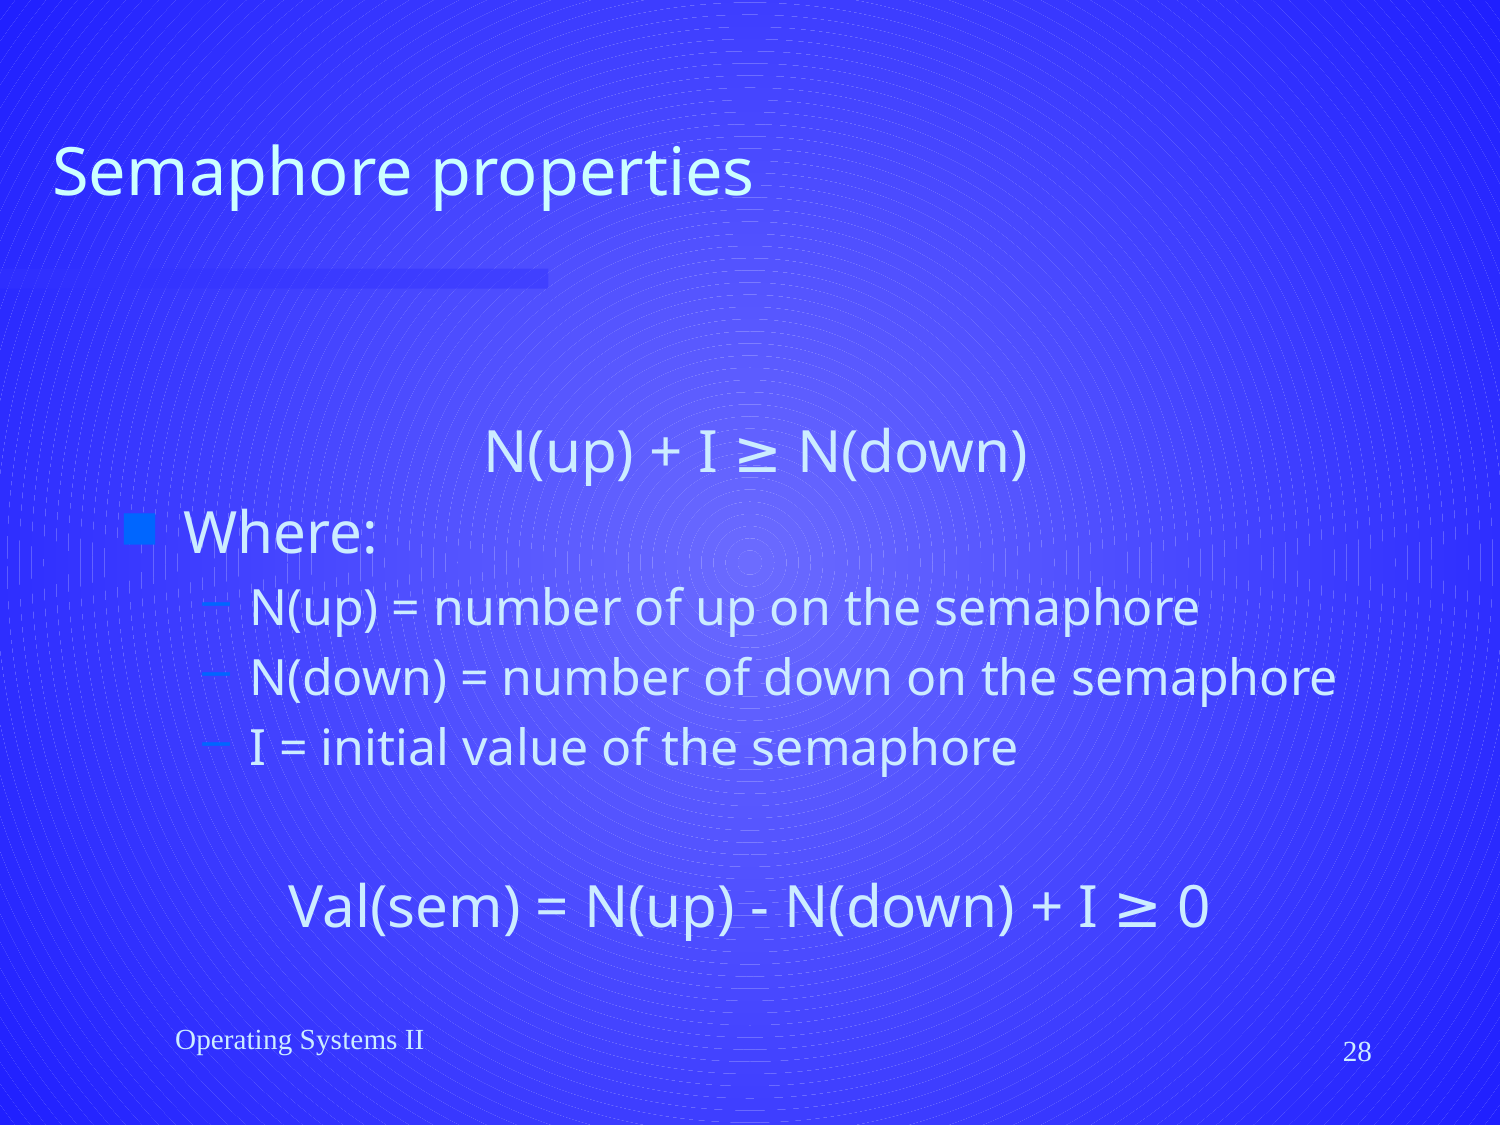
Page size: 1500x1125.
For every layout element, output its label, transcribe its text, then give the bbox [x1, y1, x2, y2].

list N(up) + I ≥ N(down) Where: N(up) = number of up on the semaphore N(down) = number of down on the semaphore I = initial value of the semaphore Val(sem) = N(up) - N(down) + I ≥ 0 [112, 324, 1388, 1000]
title Semaphore properties [37, 75, 1313, 263]
footer Operating Systems II [62, 1012, 538, 1088]
slide_number 28 [1074, 1025, 1388, 1100]
